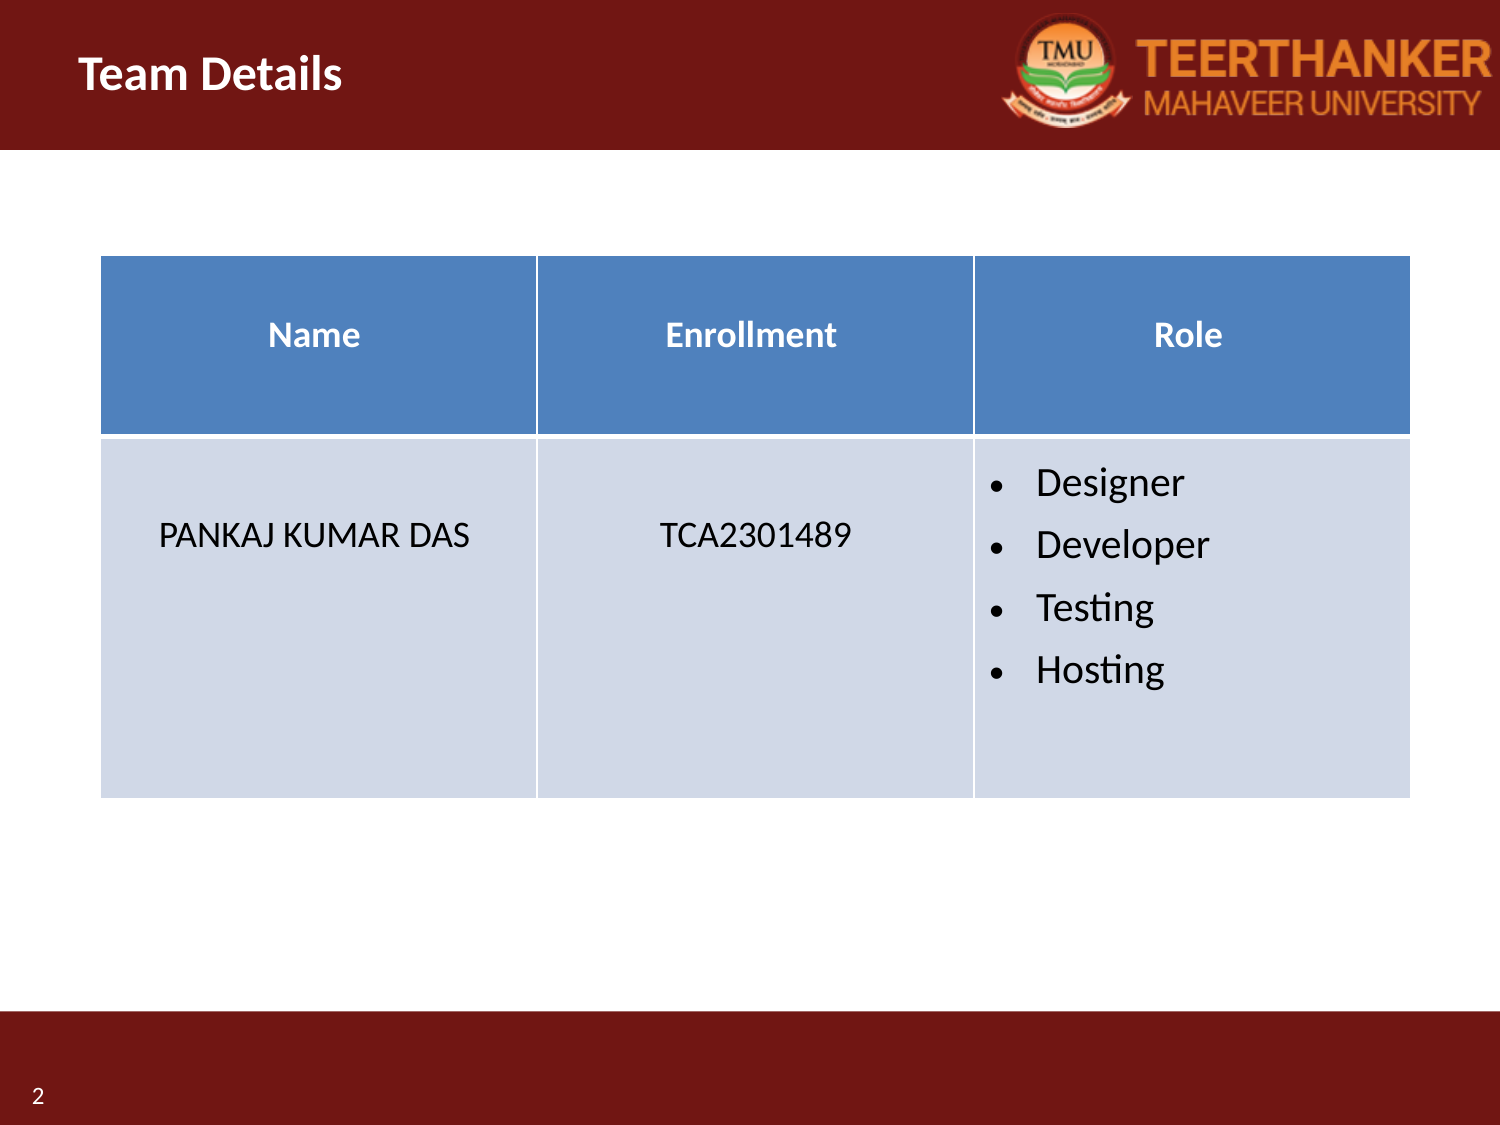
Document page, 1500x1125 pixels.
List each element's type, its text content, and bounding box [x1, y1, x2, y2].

table_cell PANKAJ KUMAR DAS [101, 439, 536, 798]
text_box Team Details [63, 32, 1076, 193]
text_box [0, 1011, 1500, 1125]
picture [1001, 13, 1493, 128]
text_box 2 [0, 1065, 77, 1125]
table_header Role [975, 256, 1410, 434]
table_cell Designer Developer Testing Hosting [975, 439, 1410, 798]
table_cell TCA2301489 [538, 439, 973, 798]
table_header Enrollment [538, 256, 973, 434]
text_box [0, 0, 1500, 150]
table_header Name [101, 256, 536, 434]
